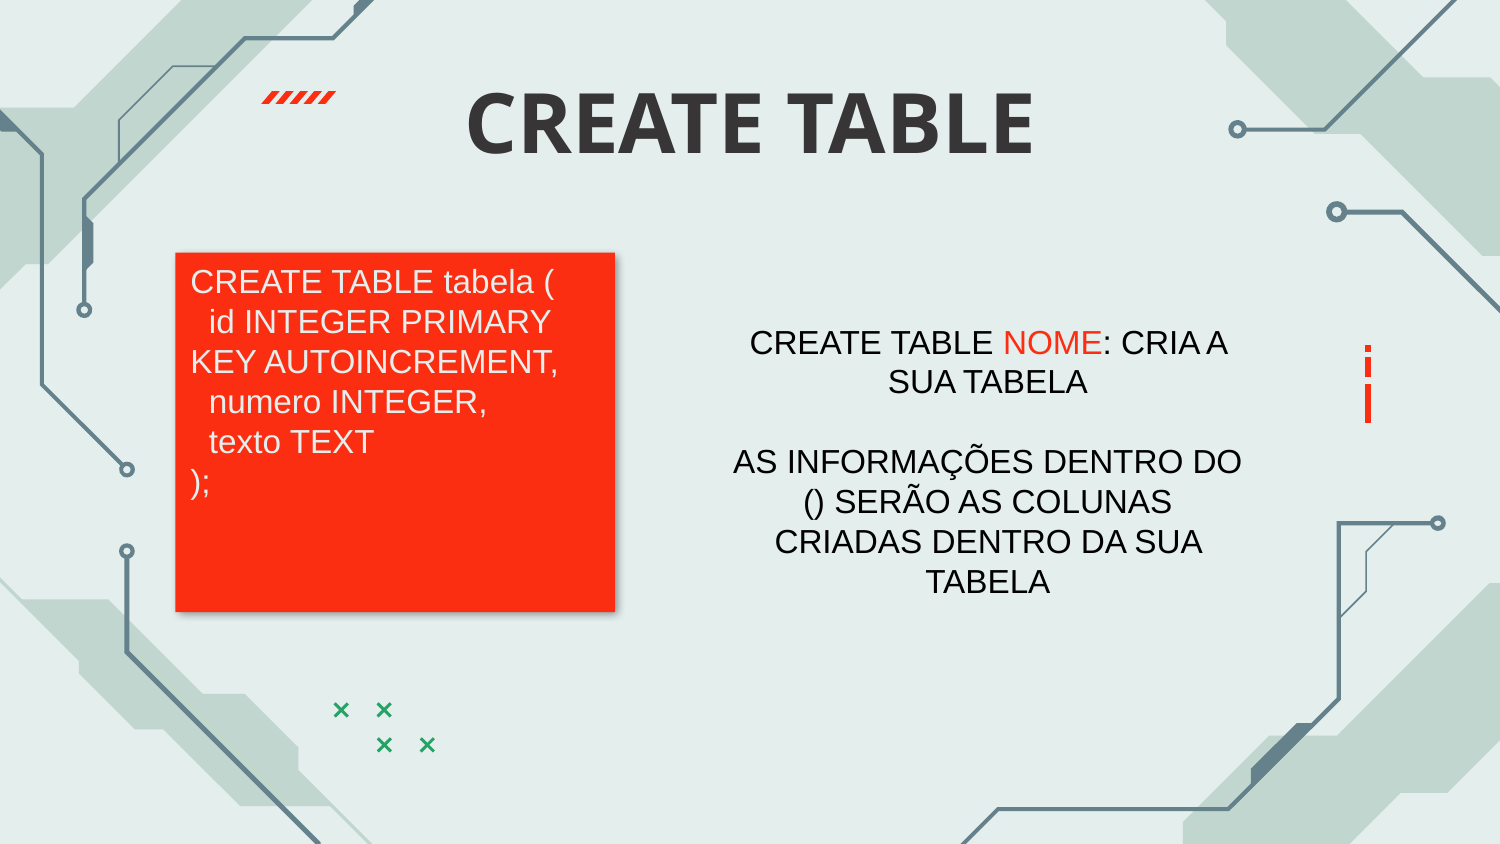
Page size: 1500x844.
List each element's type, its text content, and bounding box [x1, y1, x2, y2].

text_box CREATE TABLE NOME: CRIA A SUA TABELA AS INFORMAÇÕES DENTRO DO () SERÃO AS COLUNAS CRIADAS DENTRO DA SUA TABELA [712, 313, 1264, 608]
text_box CREATE TABLE tabela ( id INTEGER PRIMARY KEY AUTOINCREMENT, numero INTEGER, texto TEXT ); [175, 252, 615, 613]
title CREATE TABLE [354, 35, 1146, 206]
